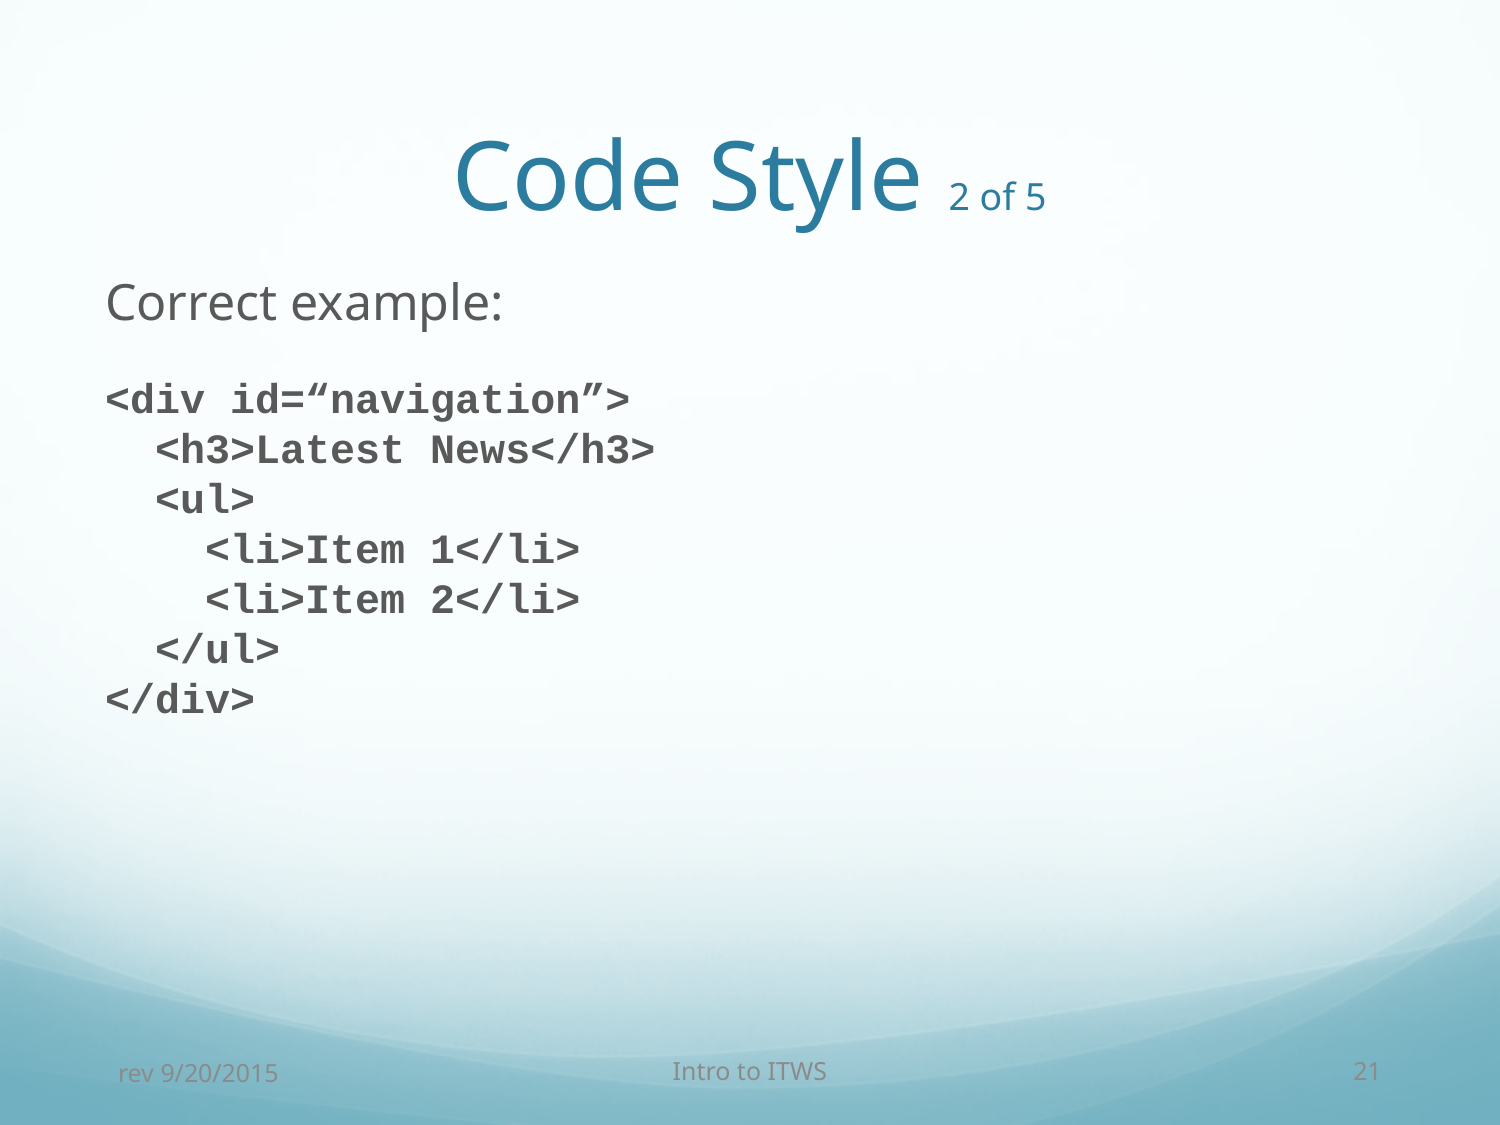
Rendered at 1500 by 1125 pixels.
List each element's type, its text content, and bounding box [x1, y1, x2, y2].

footer Intro to ITWS [571, 1042, 929, 1103]
list Correct example: <div id=“navigation”> <h3>Latest News</h3> <ul> <li>Item 1</li> <li>Item 2</li> </ul> </div> [89, 262, 1410, 976]
slide_number 21 [993, 1042, 1397, 1103]
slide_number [103, 1042, 507, 1103]
title Code Style 2 of 5 [89, 17, 1410, 238]
